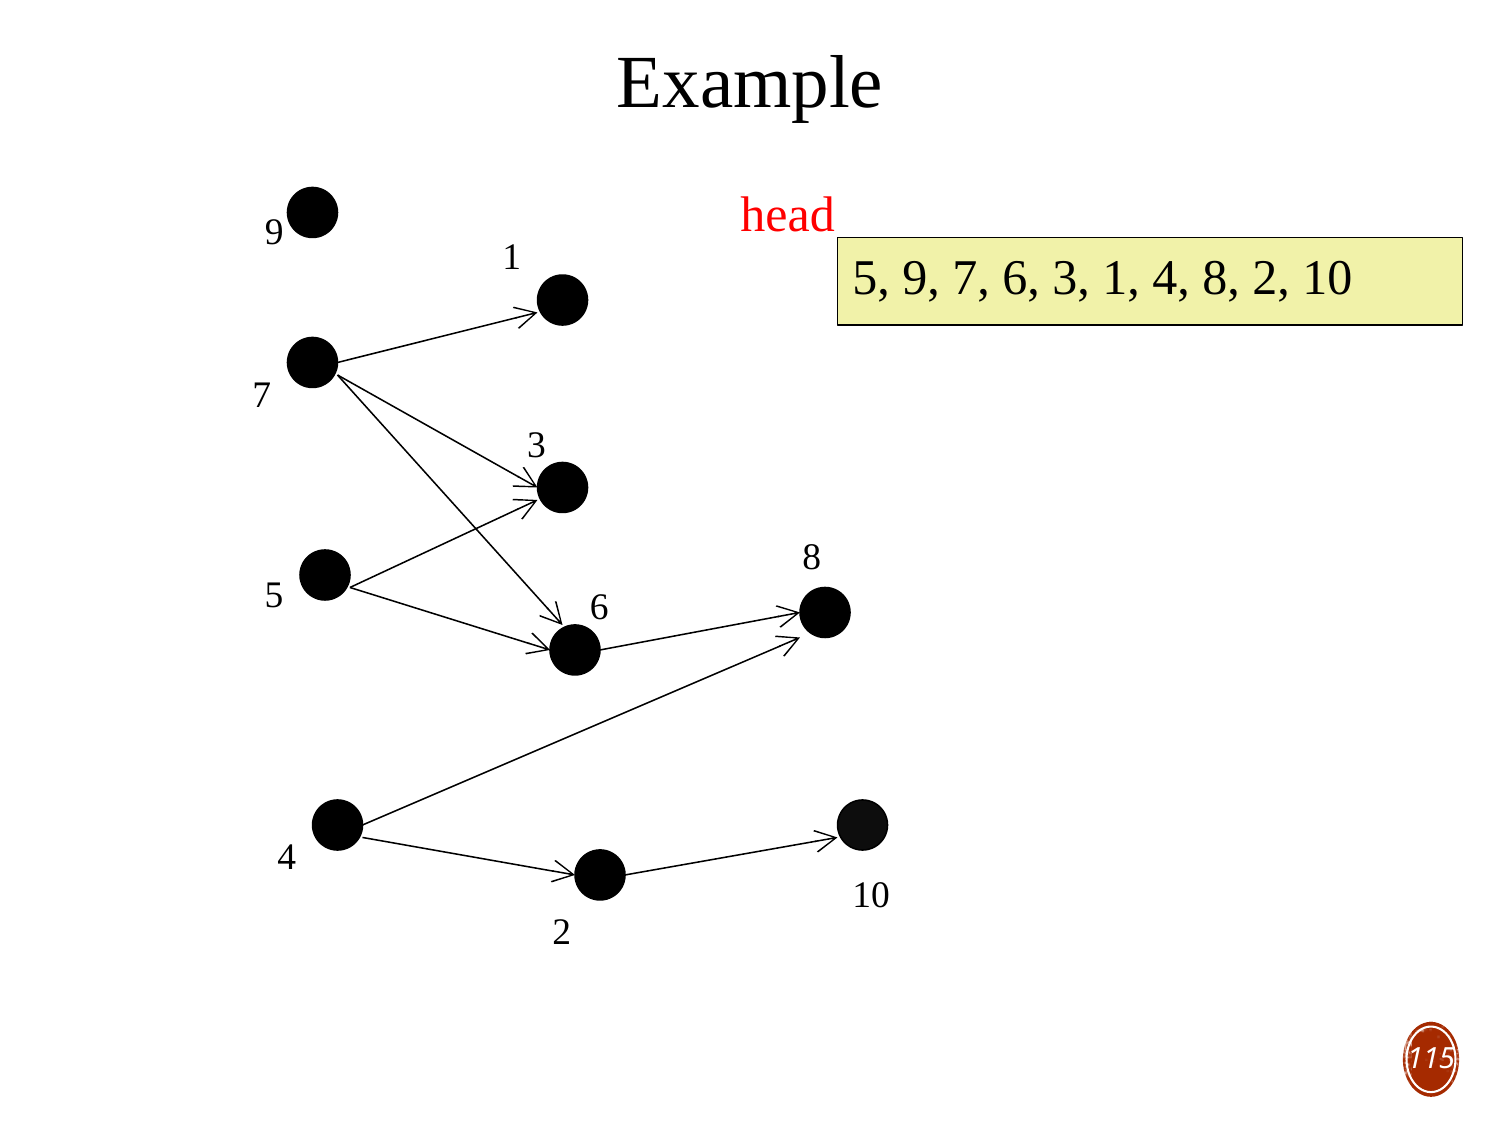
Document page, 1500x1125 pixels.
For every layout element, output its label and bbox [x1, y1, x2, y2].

text_box [487, 224, 588, 326]
text_box [237, 306, 538, 423]
slide_number [1391, 1028, 1471, 1089]
text_box [1413, 1089, 1449, 1097]
text_box [787, 524, 863, 585]
text_box [1415, 1021, 1447, 1028]
text_box [249, 549, 351, 623]
text_box [262, 635, 800, 885]
text_box [362, 830, 838, 960]
text_box [249, 187, 338, 260]
text_box [837, 862, 938, 923]
text_box [725, 174, 1463, 325]
text_box [337, 374, 851, 675]
text_box [50, 24, 1450, 130]
text_box [837, 799, 888, 851]
